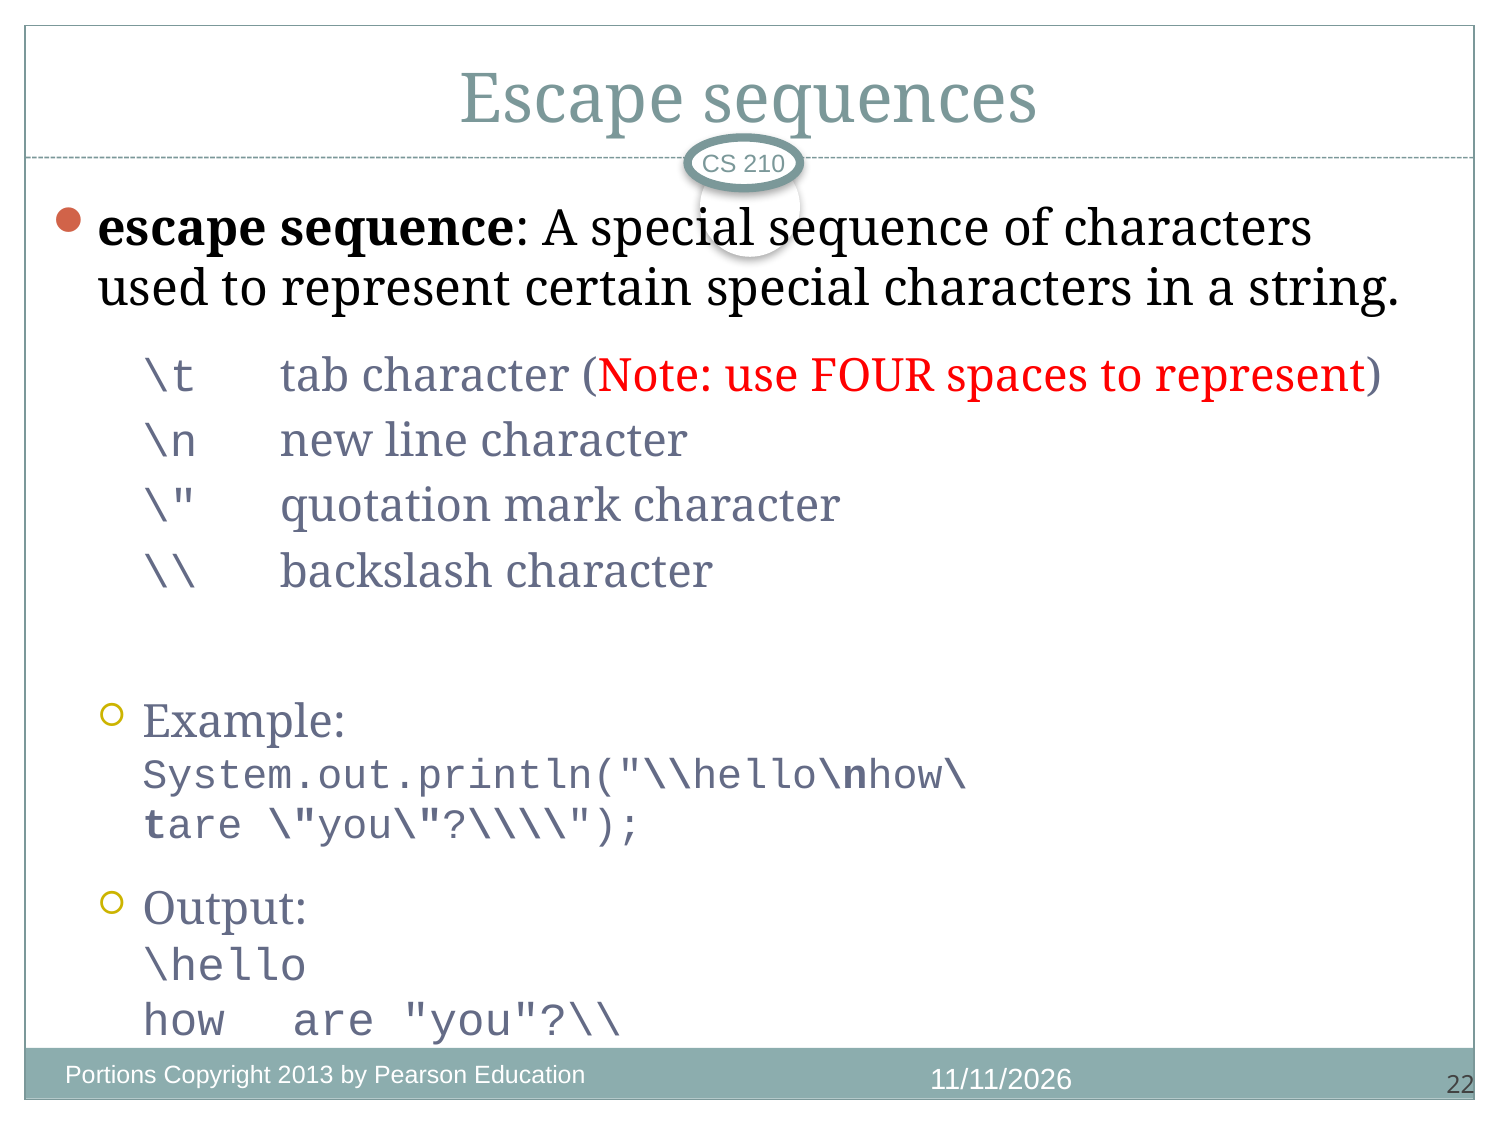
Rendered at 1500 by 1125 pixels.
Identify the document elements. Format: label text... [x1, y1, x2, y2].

footer Portions Copyright 2013 by Pearson Education [50, 1051, 663, 1112]
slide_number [837, 1052, 1088, 1113]
slide_number CS 210 [675, 137, 813, 188]
title Escape sequences [49, 37, 1450, 144]
list escape sequence: A special sequence of characters used to represent certain special characters in a string. \t tab character (Note: use FOUR spaces to represent) \n new line character \" quotation mark character \\ backslash character Example: System.out.println("\\hello\nhow\tare \"you\"?\\\\"); Output: \hello how are "you"?\\ [37, 187, 1433, 1038]
